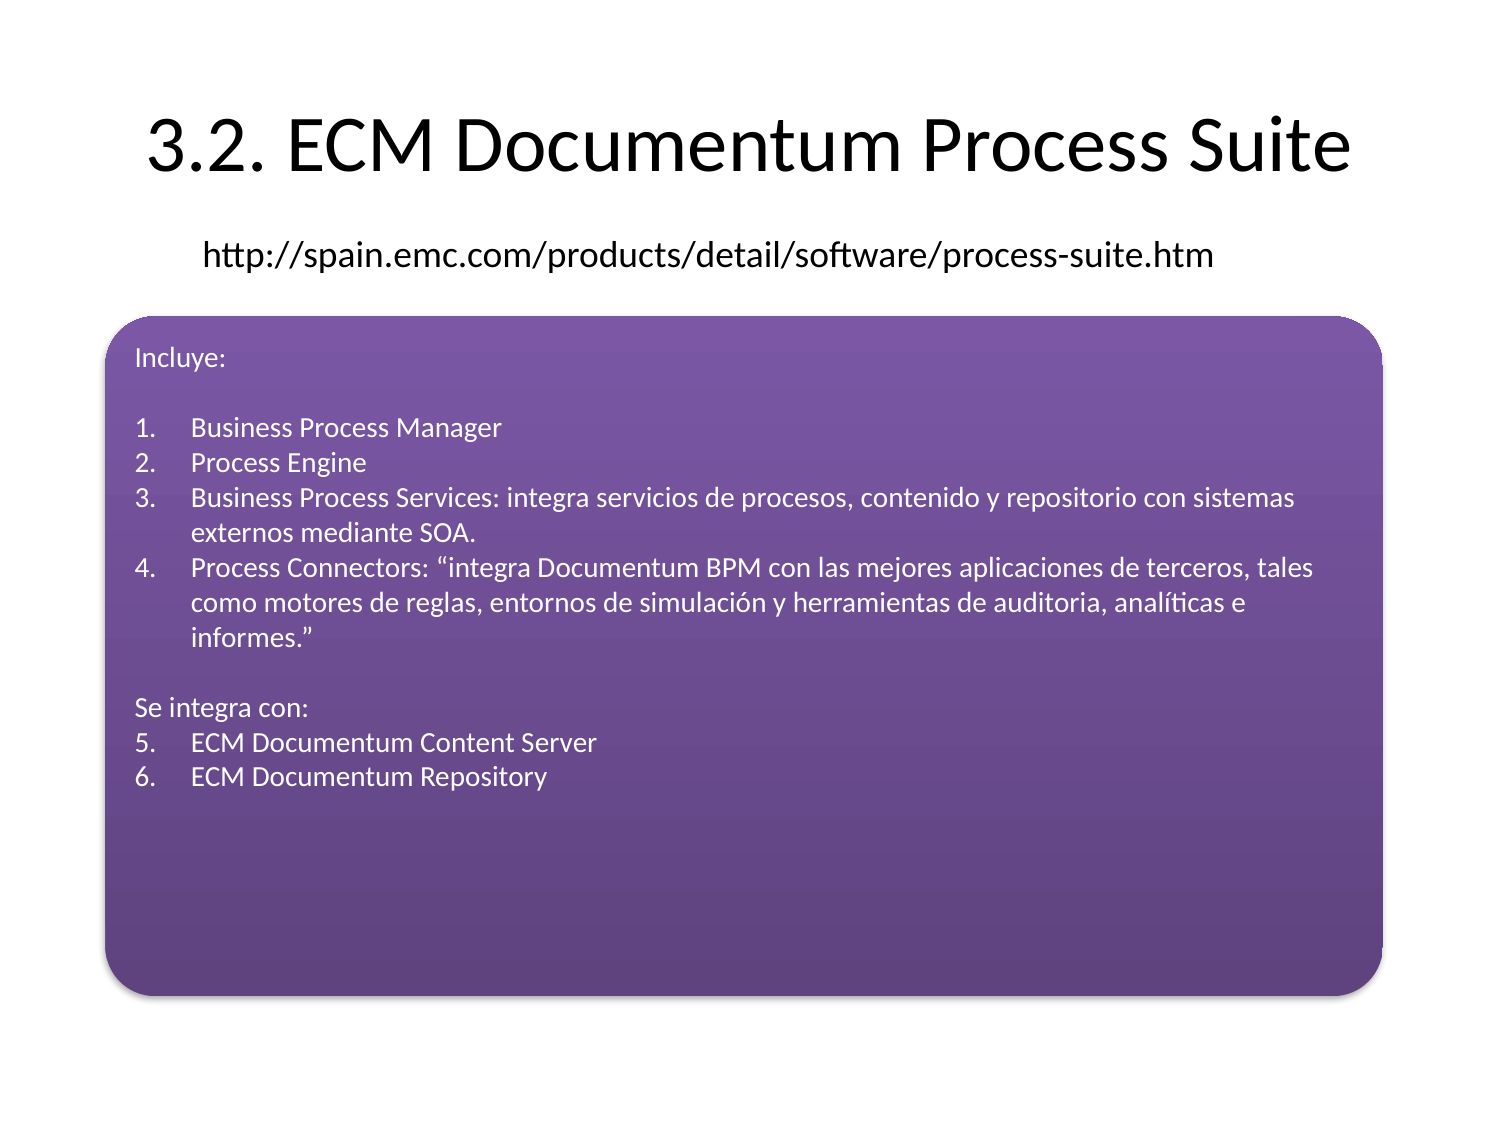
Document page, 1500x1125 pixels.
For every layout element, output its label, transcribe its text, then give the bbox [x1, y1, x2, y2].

text_box Incluye: Business Process Manager Process Engine Business Process Services: integra servicios de procesos, contenido y repositorio con sistemas externos mediante SOA. Process Connectors: “integra Documentum BPM con las mejores aplicaciones de terceros, tales como motores de reglas, entornos de simulación y herramientas de auditoria, analíticas e informes.” Se integra con: ECM Documentum Content Server ECM Documentum Repository [105, 316, 1383, 997]
text_box http://spain.emc.com/products/detail/software/process-suite.htm [187, 222, 1313, 283]
title 3.2. ECM Documentum Process Suite [75, 45, 1425, 233]
